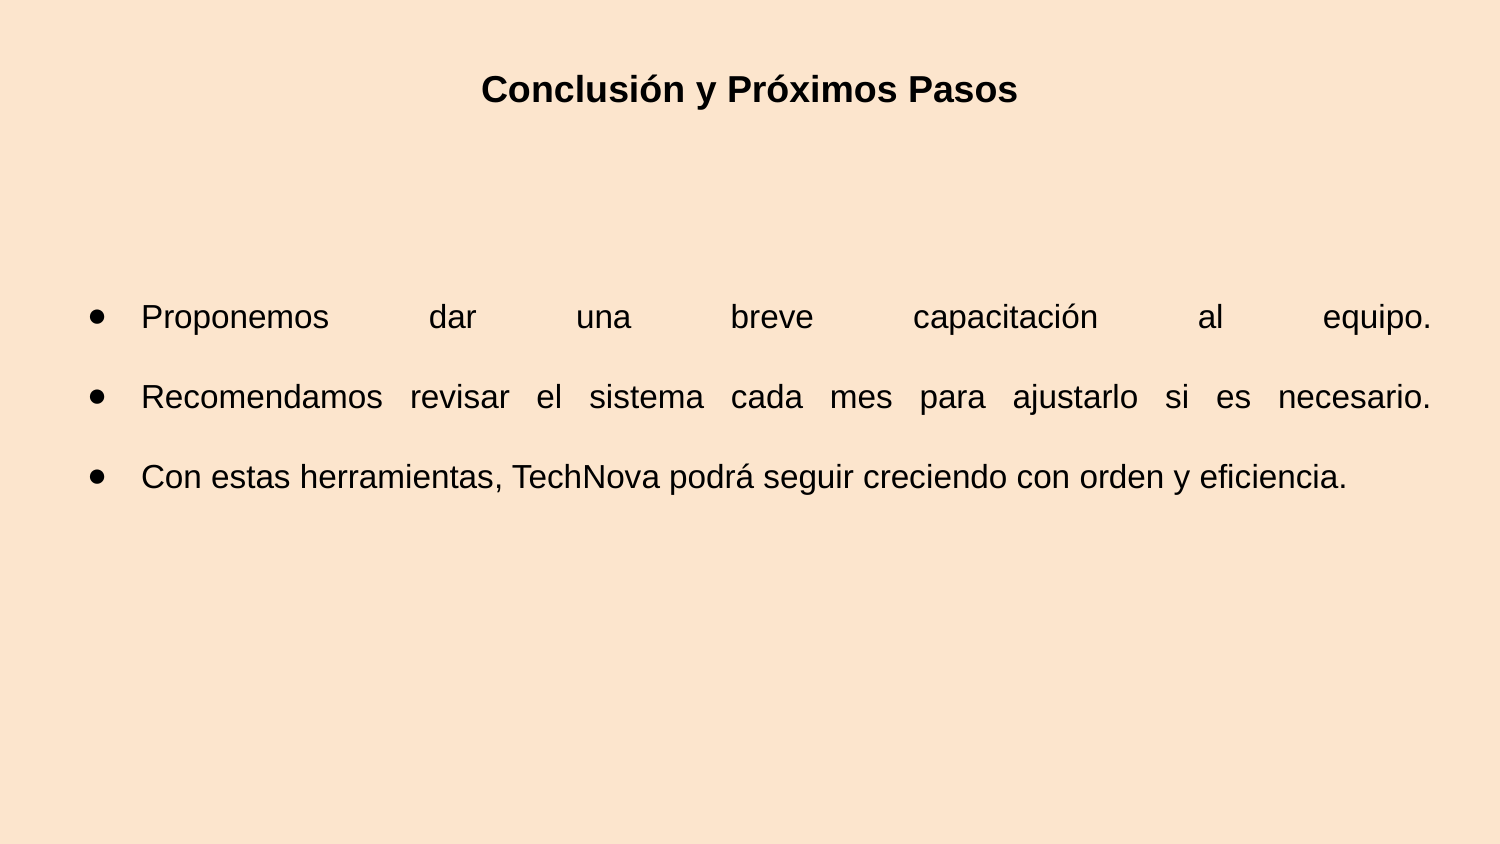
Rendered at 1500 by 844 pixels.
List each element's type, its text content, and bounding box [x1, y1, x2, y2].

subtitle Proponemos dar una breve capacitación al equipo. Recomendamos revisar el sistema cada mes para ajustarlo si es necesario. Con estas herramientas, TechNova podrá seguir creciendo con orden y eficiencia. [51, 280, 1449, 702]
title Conclusión y Próximos Pasos [51, 0, 1449, 125]
